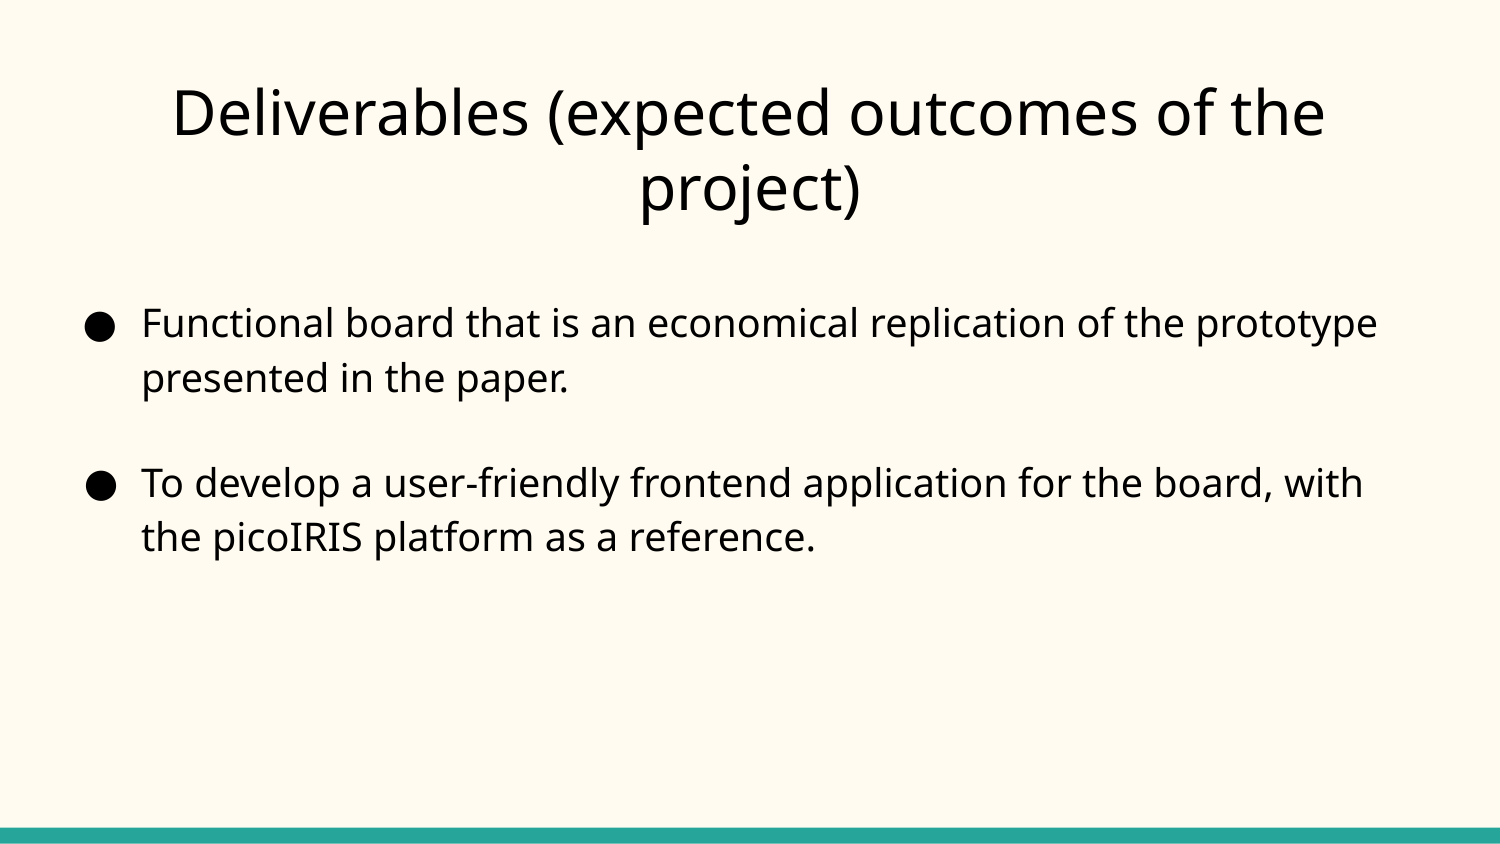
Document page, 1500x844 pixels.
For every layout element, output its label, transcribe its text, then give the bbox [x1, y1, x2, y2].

title Deliverables (expected outcomes of the project) [51, 58, 1449, 159]
list Functional board that is an economical replication of the prototype presented in the paper. To develop a user-friendly frontend application for the board, with the picoIRIS platform as a reference. [51, 276, 1449, 584]
